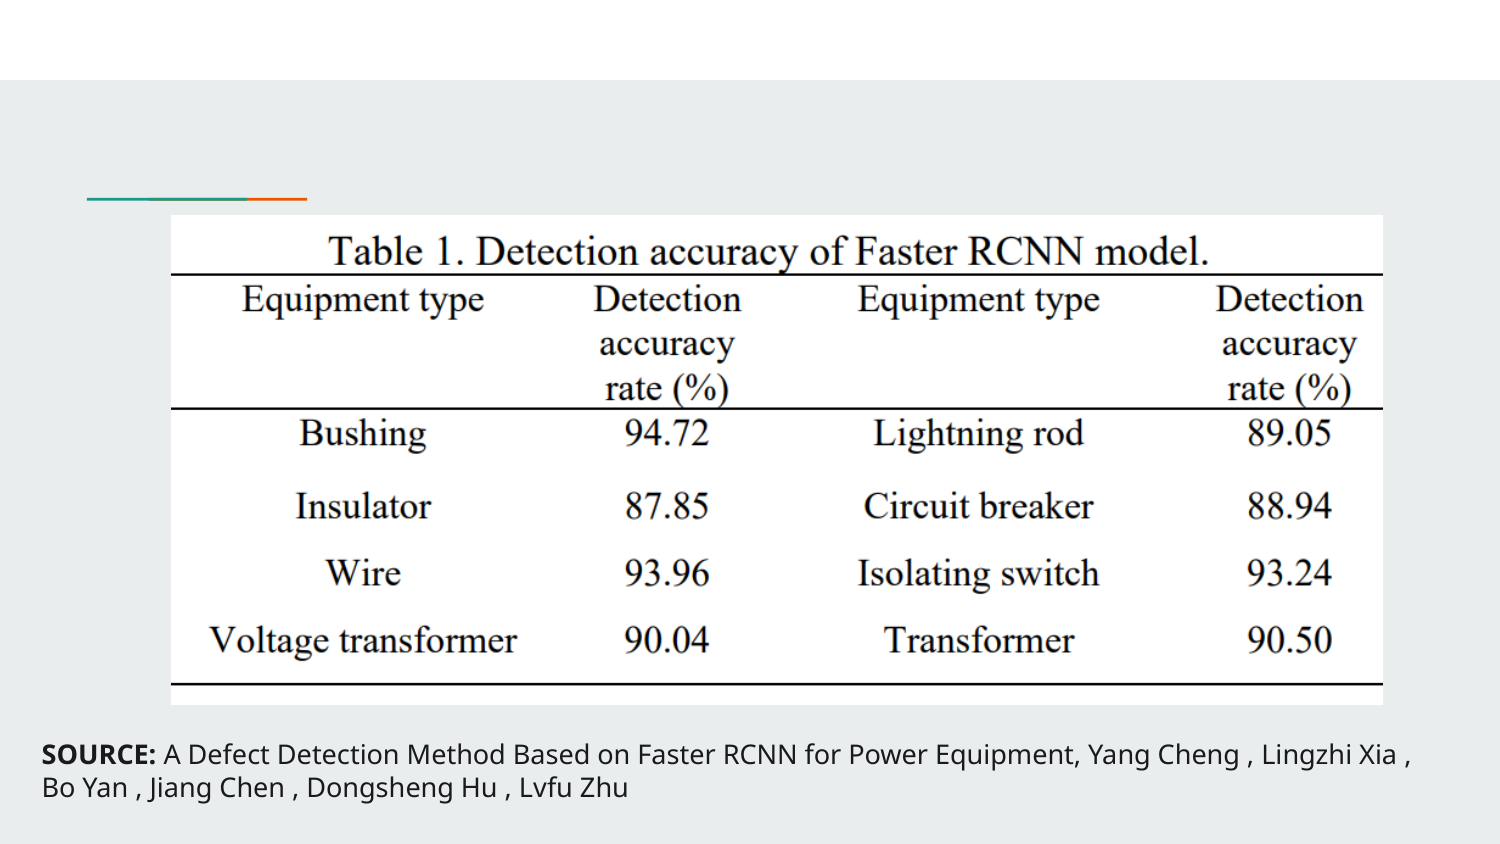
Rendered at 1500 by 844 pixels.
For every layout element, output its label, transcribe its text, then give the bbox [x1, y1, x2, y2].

text_box SOURCE: A Defect Detection Method Based on Faster RCNN for Power Equipment, Yang Cheng , Lingzhi Xia , Bo Yan , Jiang Chen , Dongsheng Hu , Lvfu Zhu [26, 722, 1431, 818]
picture [171, 214, 1384, 705]
